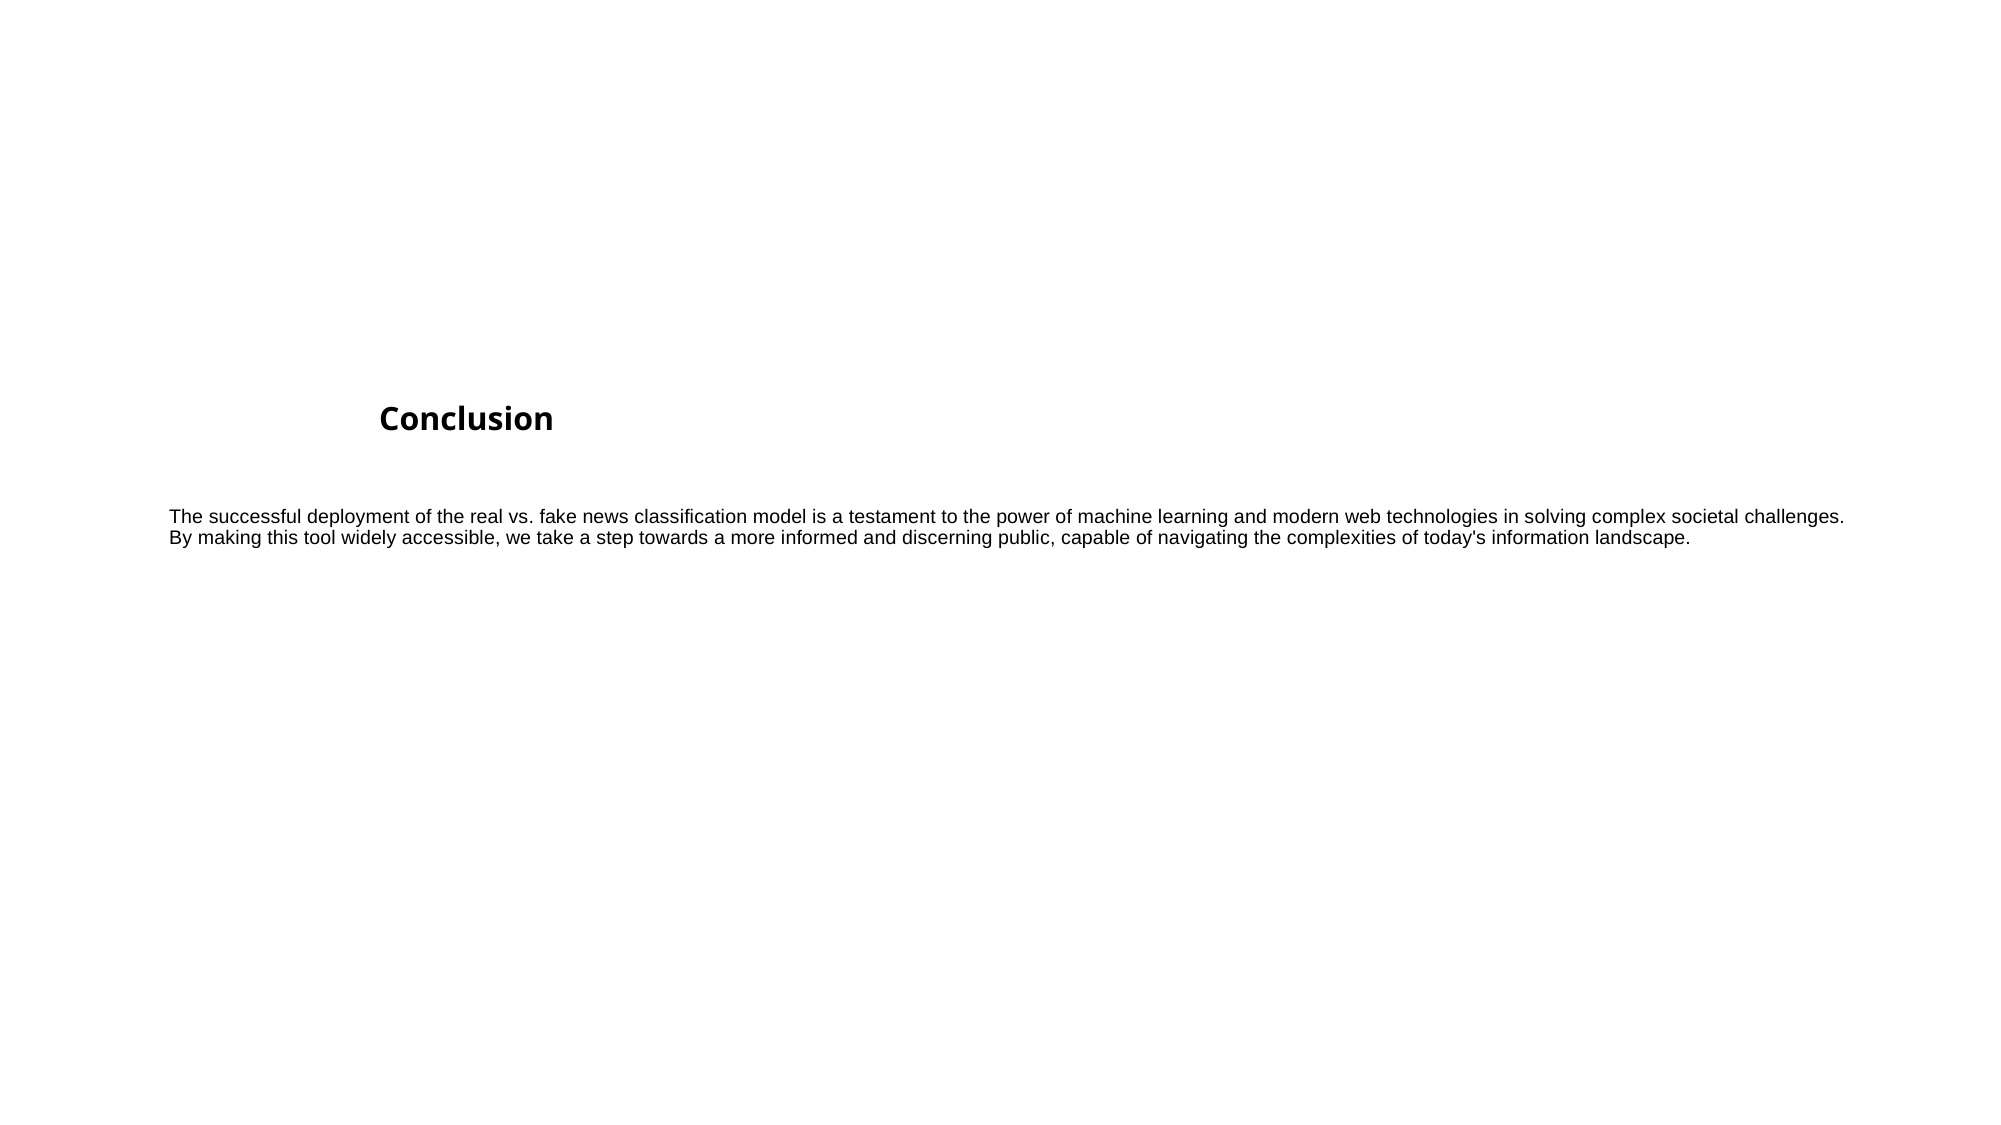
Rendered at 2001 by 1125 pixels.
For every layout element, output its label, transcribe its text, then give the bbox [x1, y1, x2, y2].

title Conclusion The successful deployment of the real vs. fake news classification model is a testament to the power of machine learning and modern web technologies in solving complex societal challenges. By making this tool widely accessible, we take a step towards a more informed and discerning public, capable of navigating the complexities of today's information landscape. [154, 320, 1880, 563]
